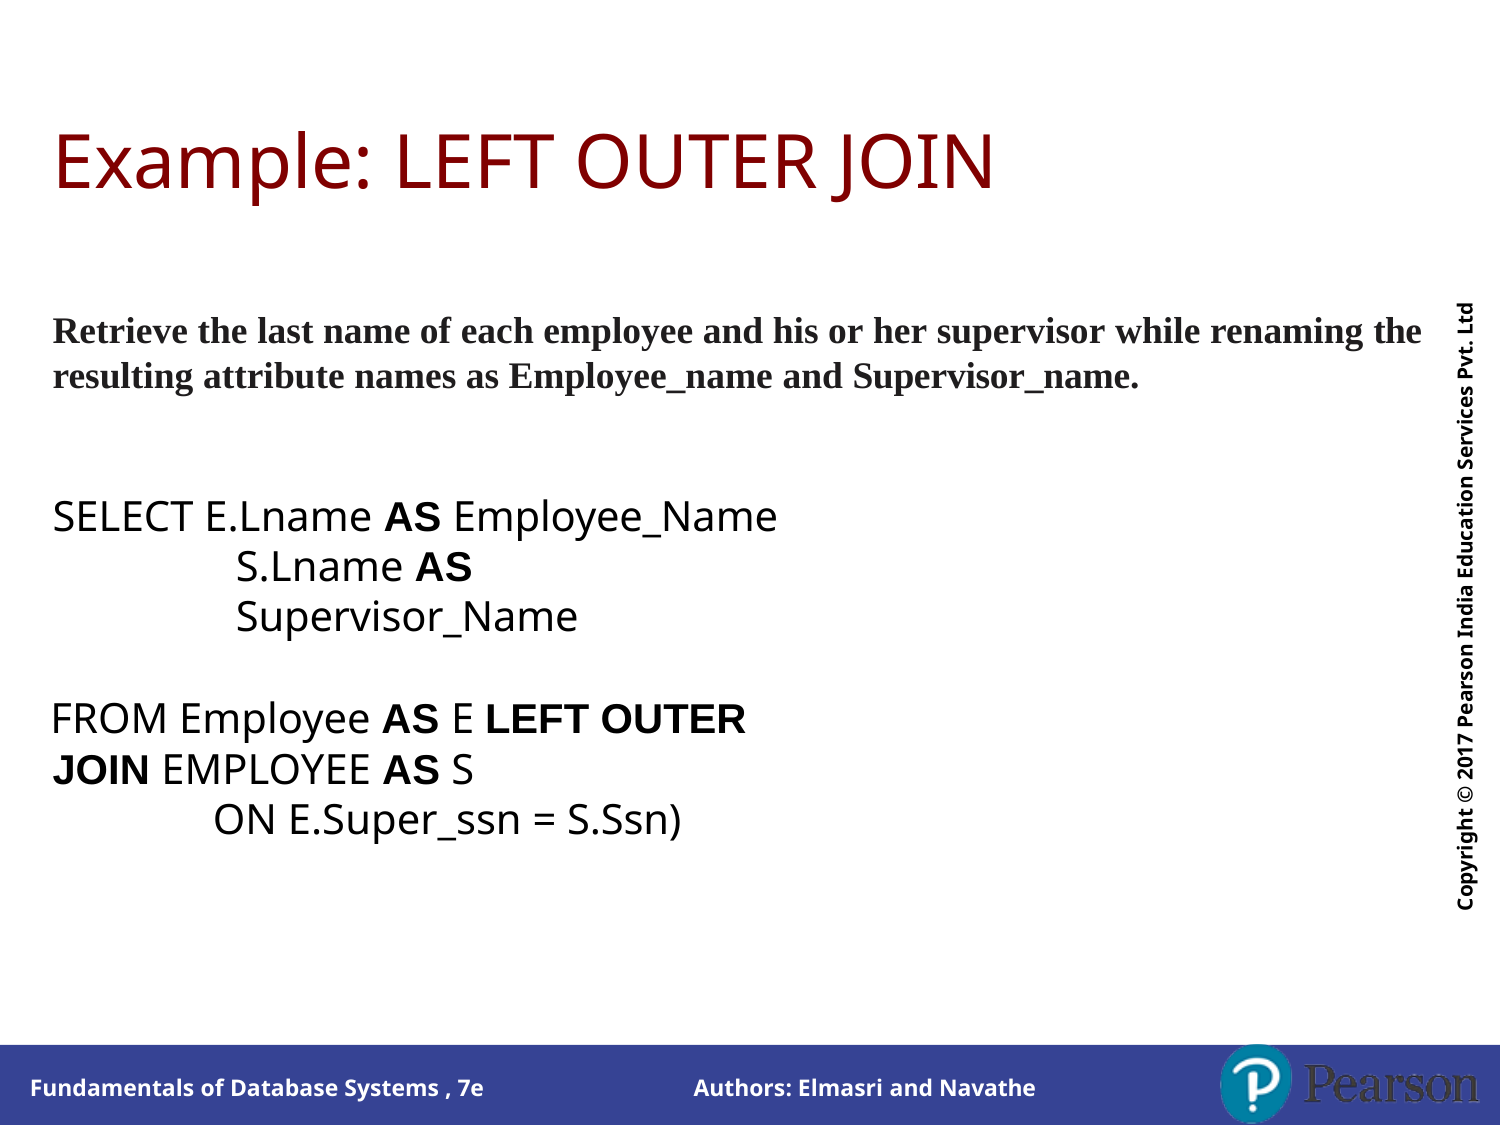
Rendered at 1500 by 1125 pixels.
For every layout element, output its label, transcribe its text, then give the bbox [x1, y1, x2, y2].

footer Authors: Elmasri and Navathe [691, 1070, 1081, 1125]
slide_number Fundamentals of Database Systems , 7e [27, 1071, 547, 1125]
title Example: LEFT OUTER JOIN [50, 20, 1268, 301]
picture [1233, 1057, 1280, 1102]
picture [1249, 1105, 1257, 1112]
text_box Copyright © 2017 Pearson India Education Services Pvt. Ltd [1451, 206, 1482, 914]
text_box Retrieve the last name of each employee and his or her supervisor while renaming the resulting attribute names as Employee_name and Supervisor_name. SELECT E.Lname AS Employee_Name S.Lname AS Supervisor_Name FROM Employee AS E LEFT OUTER JOIN EMPLOYEE AS S ON E.Super_ssn = S.Ssn) [50, 304, 1425, 843]
picture [1220, 1044, 1480, 1124]
